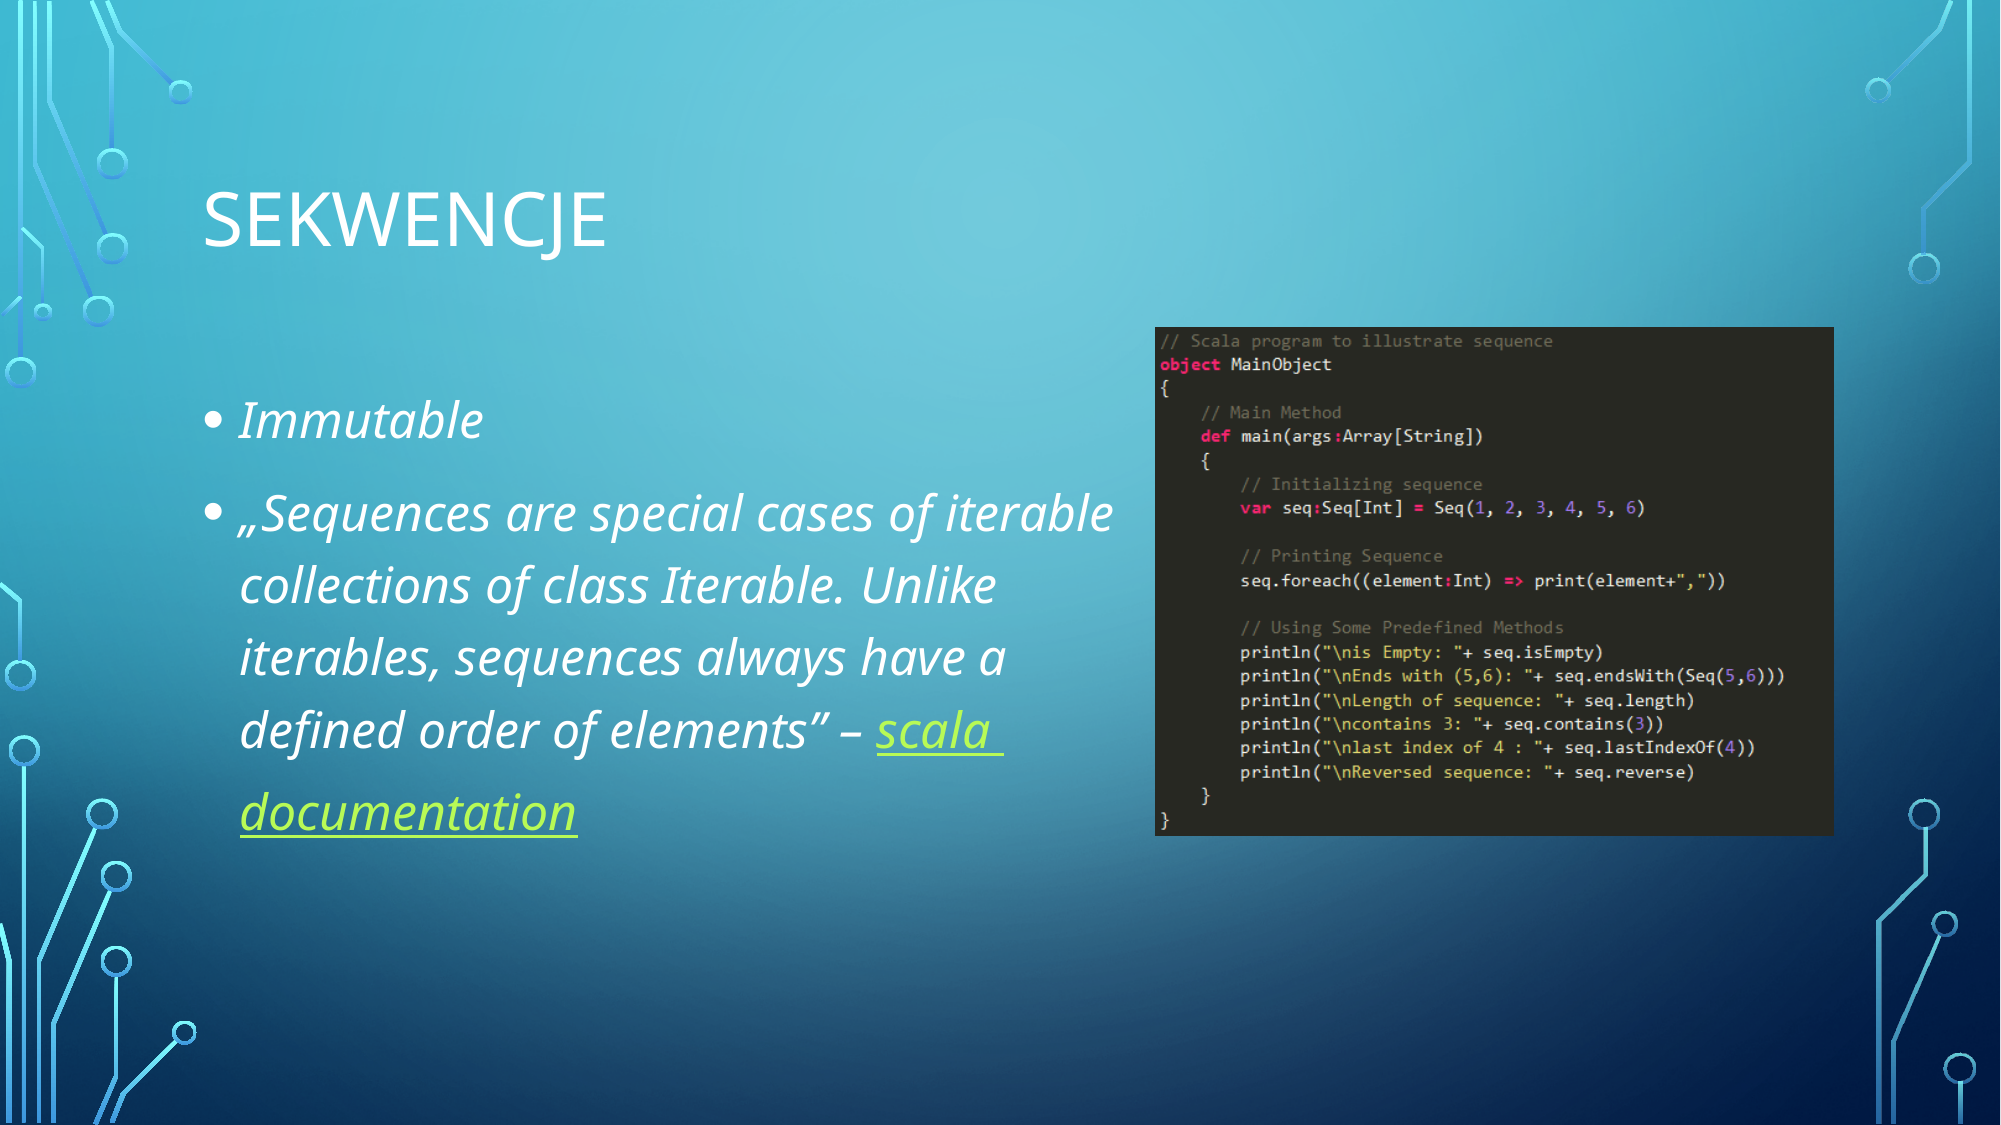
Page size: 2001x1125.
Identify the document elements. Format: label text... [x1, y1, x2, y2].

list Immutable „Sequences are special cases of iterable collections of class Iterable. Unlike iterables, sequences always have a defined order of elements” – scala documentation [187, 369, 1145, 950]
picture [1155, 326, 1834, 837]
title Sekwencje [187, 101, 1813, 344]
